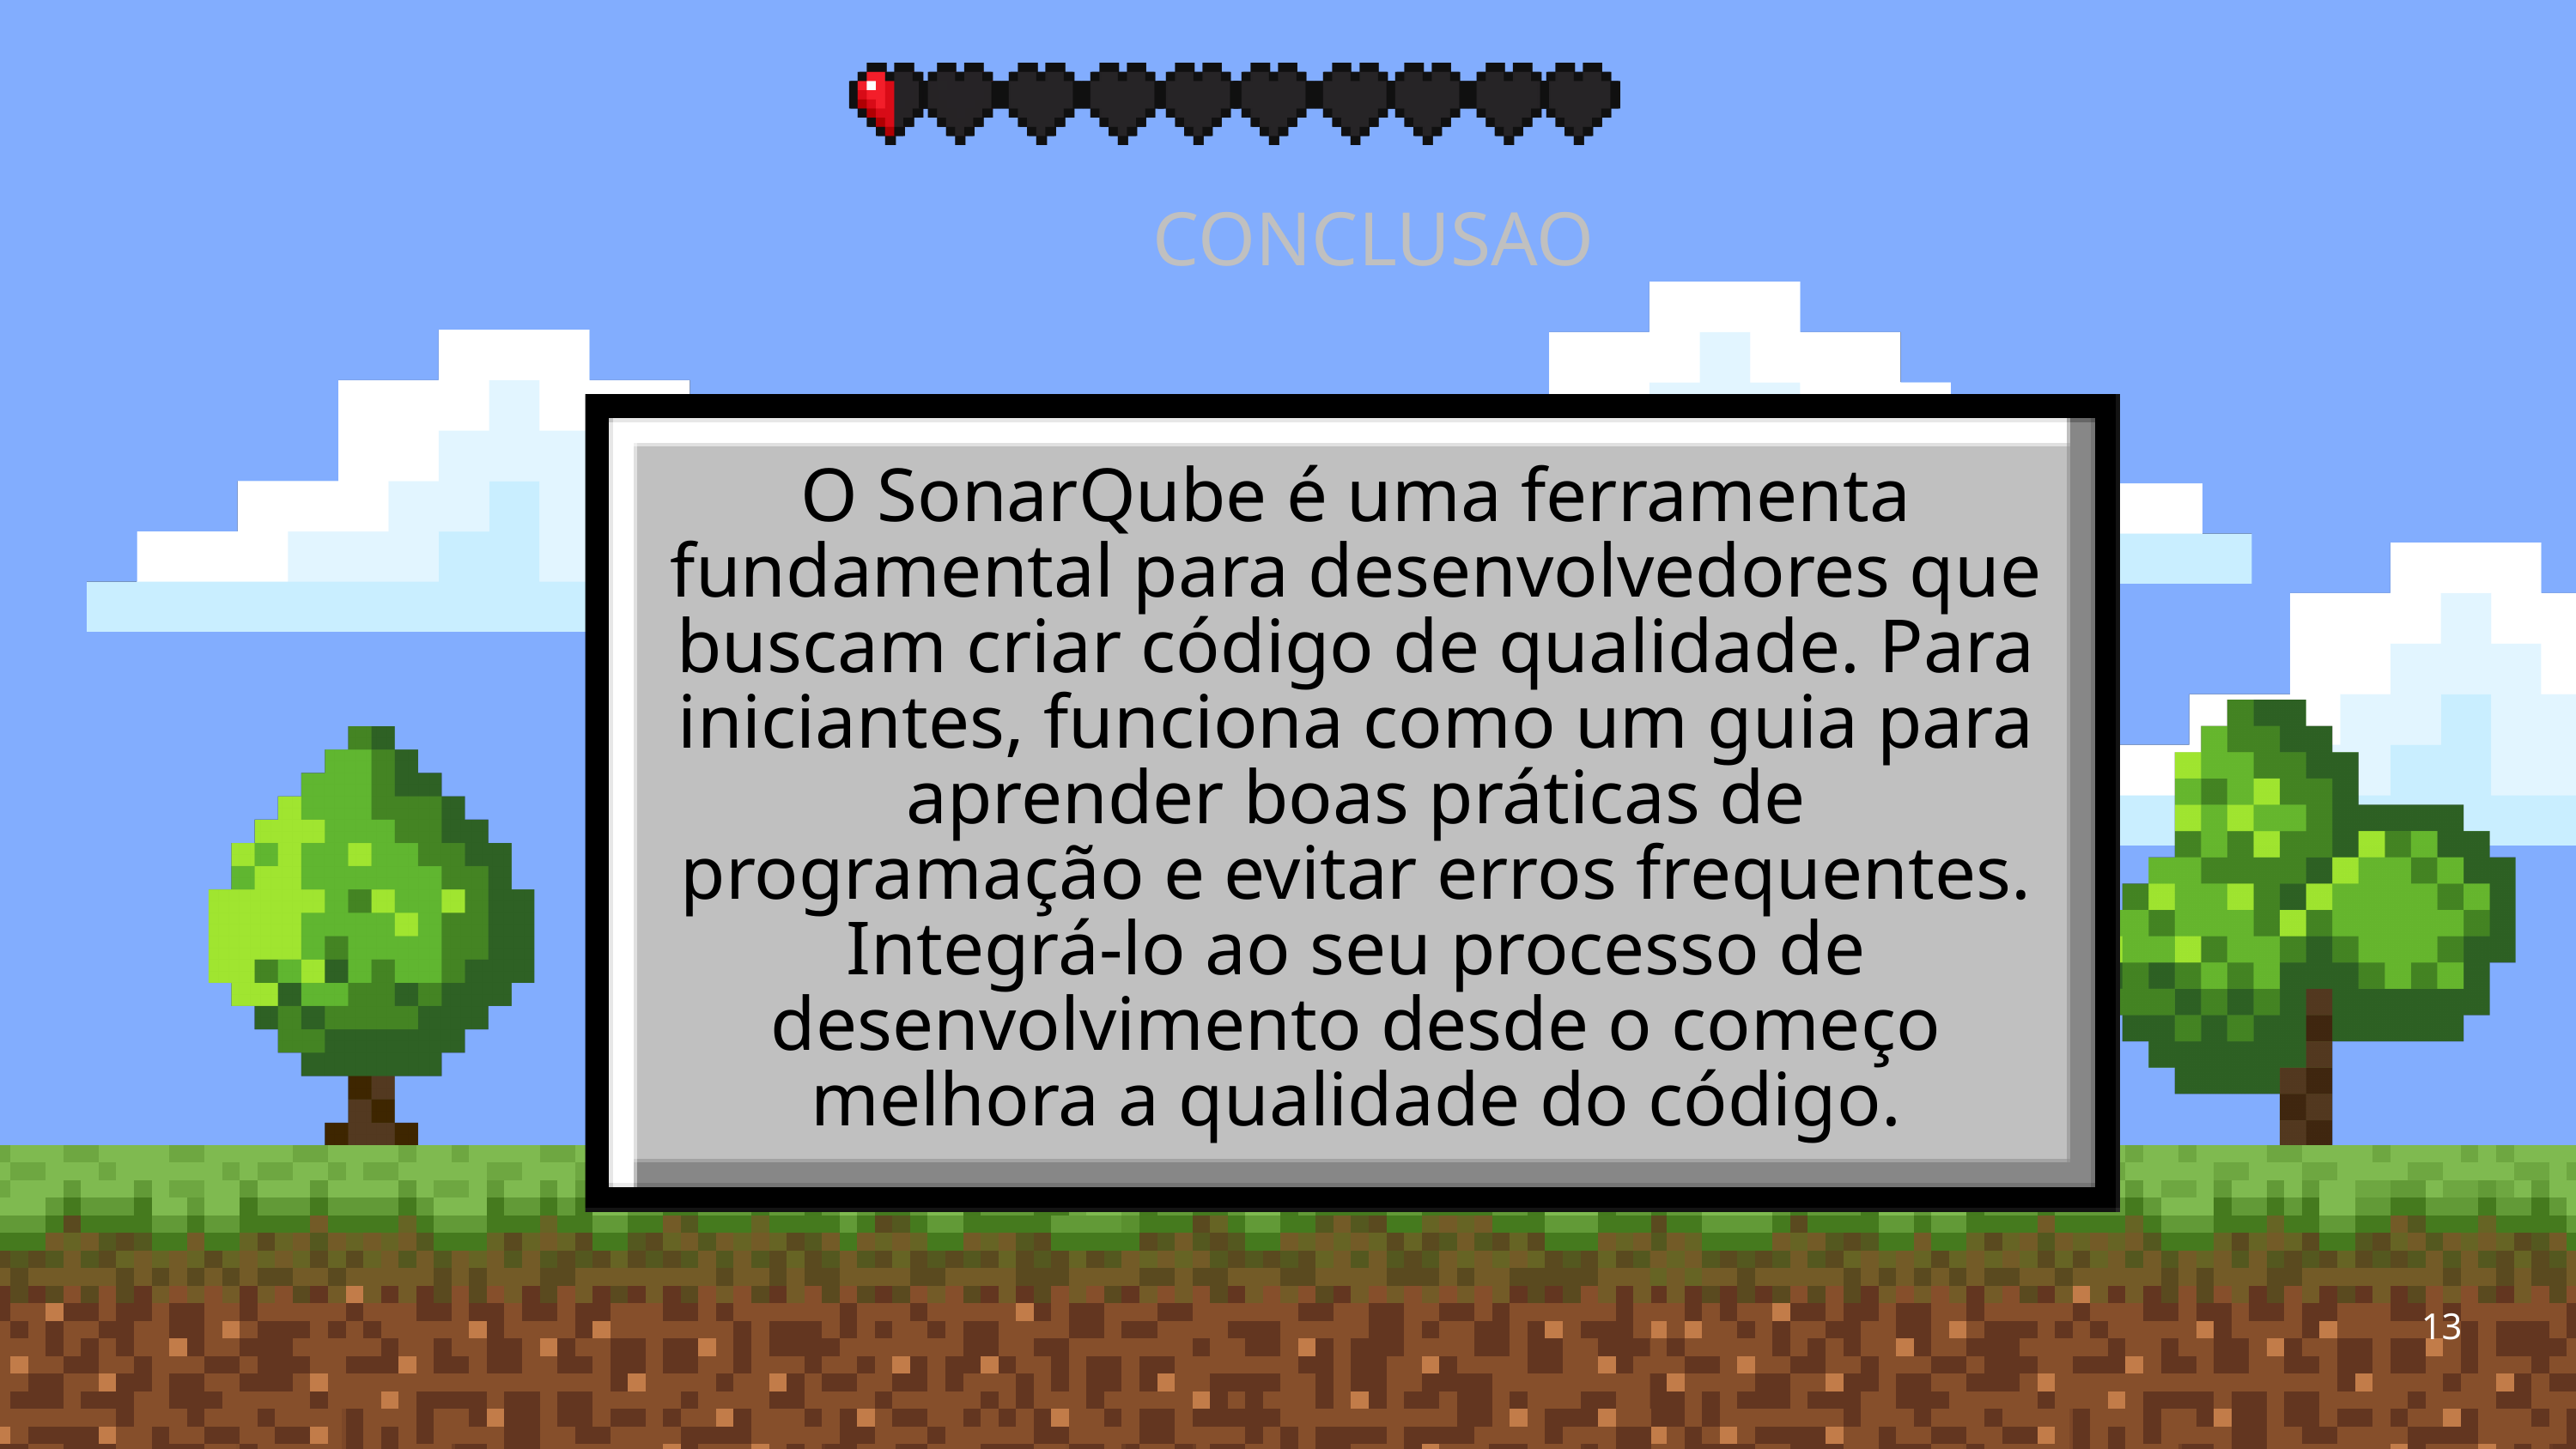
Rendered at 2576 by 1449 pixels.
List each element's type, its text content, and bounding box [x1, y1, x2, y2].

text_box [1386, 63, 1467, 145]
text_box CONCLUSAO [371, 193, 2377, 282]
text_box [1467, 63, 1549, 145]
text_box [1297, 282, 2252, 543]
text_box [919, 63, 999, 145]
text_box 13 [2421, 1296, 2463, 1348]
text_box [999, 63, 1081, 145]
text_box [1549, 63, 1619, 145]
text_box [1163, 63, 1232, 145]
text_box [1649, 1145, 2576, 1449]
text_box [208, 726, 535, 1145]
text_box [0, 1145, 1649, 1449]
text_box [1314, 63, 1386, 145]
text_box [1081, 63, 1163, 145]
text_box [2120, 700, 2516, 1145]
text_box [2120, 543, 2576, 846]
text_box [848, 63, 919, 145]
text_box [585, 394, 2120, 1212]
text_box O SonarQube é uma ferramenta fundamental para desenvolvedores que buscam criar código de qualidade. Para iniciantes, funciona como um guia para aprender boas práticas de programação e evitar erros frequentes. Integrá-lo ao seu processo de desenvolvimento desde o começo melhora a qualidade do código. [668, 460, 2045, 1216]
text_box [1232, 63, 1314, 145]
text_box [87, 330, 1042, 632]
